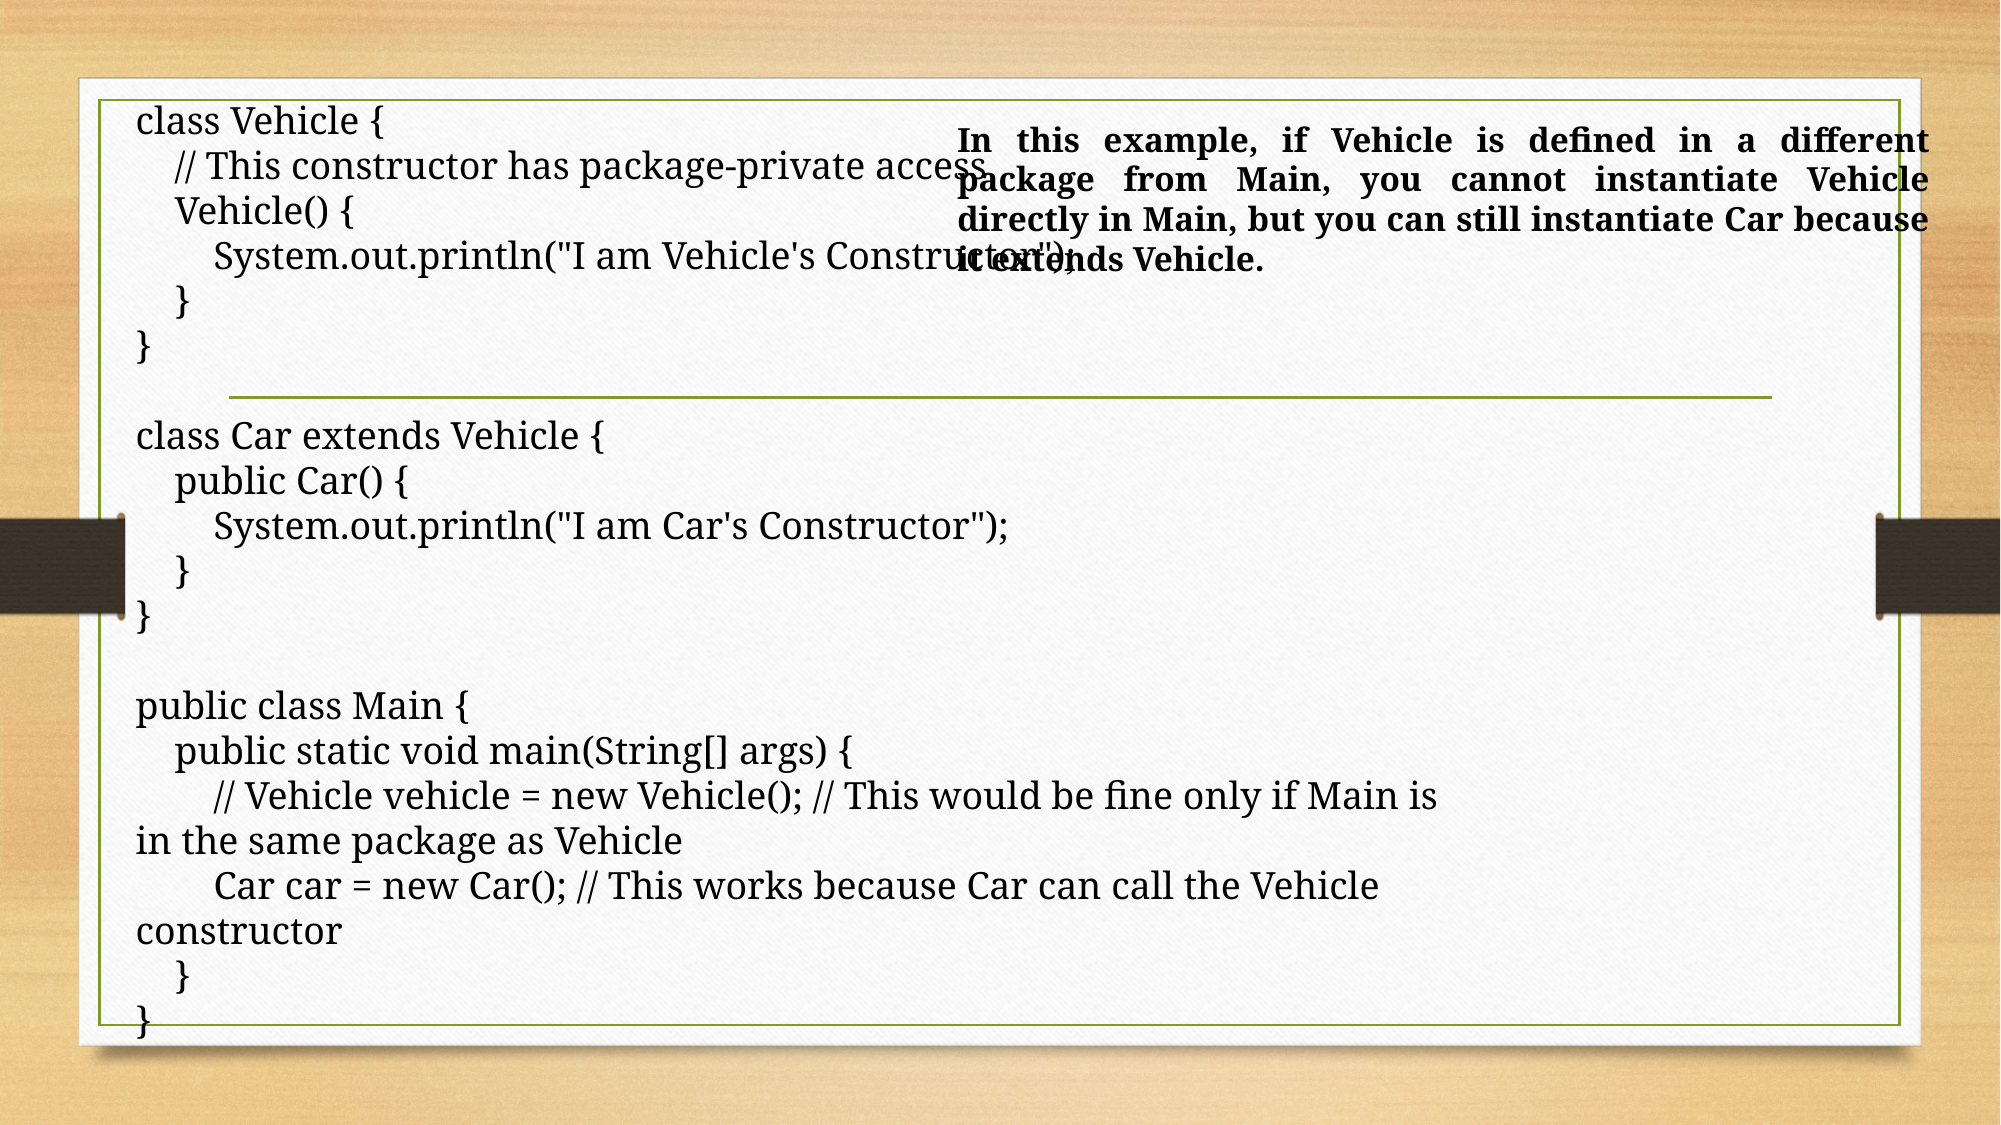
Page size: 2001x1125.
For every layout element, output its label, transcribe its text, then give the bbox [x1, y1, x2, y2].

picture [0, 0, 2001, 1125]
text_box class Vehicle { // This constructor has package-private access Vehicle() { System.out.println("I am Vehicle's Constructor"); } } class Car extends Vehicle { public Car() { System.out.println("I am Car's Constructor"); } } public class Main { public static void main(String[] args) { // Vehicle vehicle = new Vehicle(); // This would be fine only if Main is in the same package as Vehicle Car car = new Car(); // This works because Car can call the Vehicle constructor } } [120, 89, 1473, 1050]
text_box In this example, if Vehicle is defined in a different package from Main, you cannot instantiate Vehicle directly in Main, but you can still instantiate Car because it extends Vehicle. [942, 111, 1946, 286]
